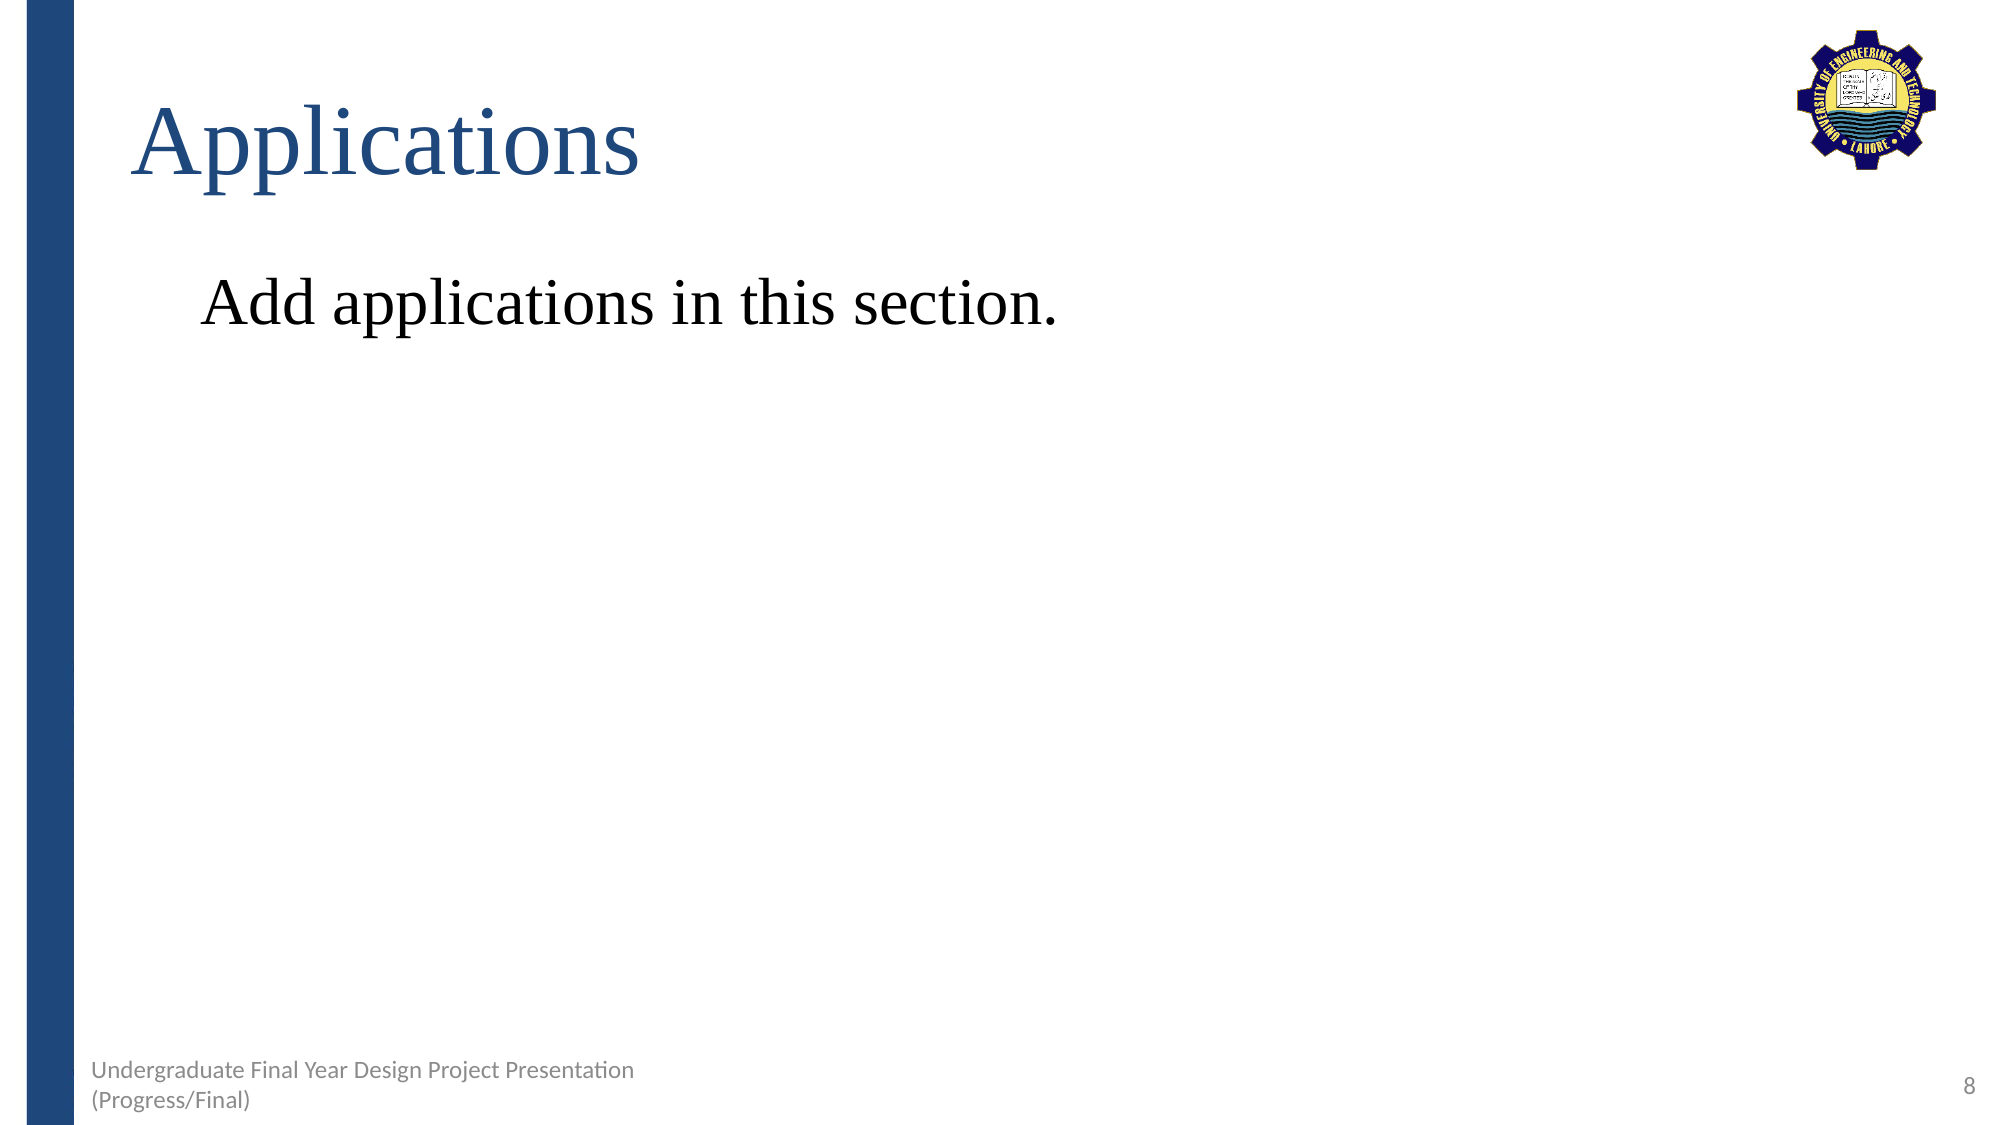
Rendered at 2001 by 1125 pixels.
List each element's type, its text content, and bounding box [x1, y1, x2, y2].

picture [0, 0, 74, 1125]
slide_number Undergraduate Final Year Design Project Presentation (Progress/Final) [76, 1053, 744, 1114]
picture [1797, 30, 1936, 170]
title Applications [115, 79, 928, 204]
slide_number 8 [1541, 1054, 1991, 1115]
text_box Add applications in this section. [185, 259, 1785, 918]
